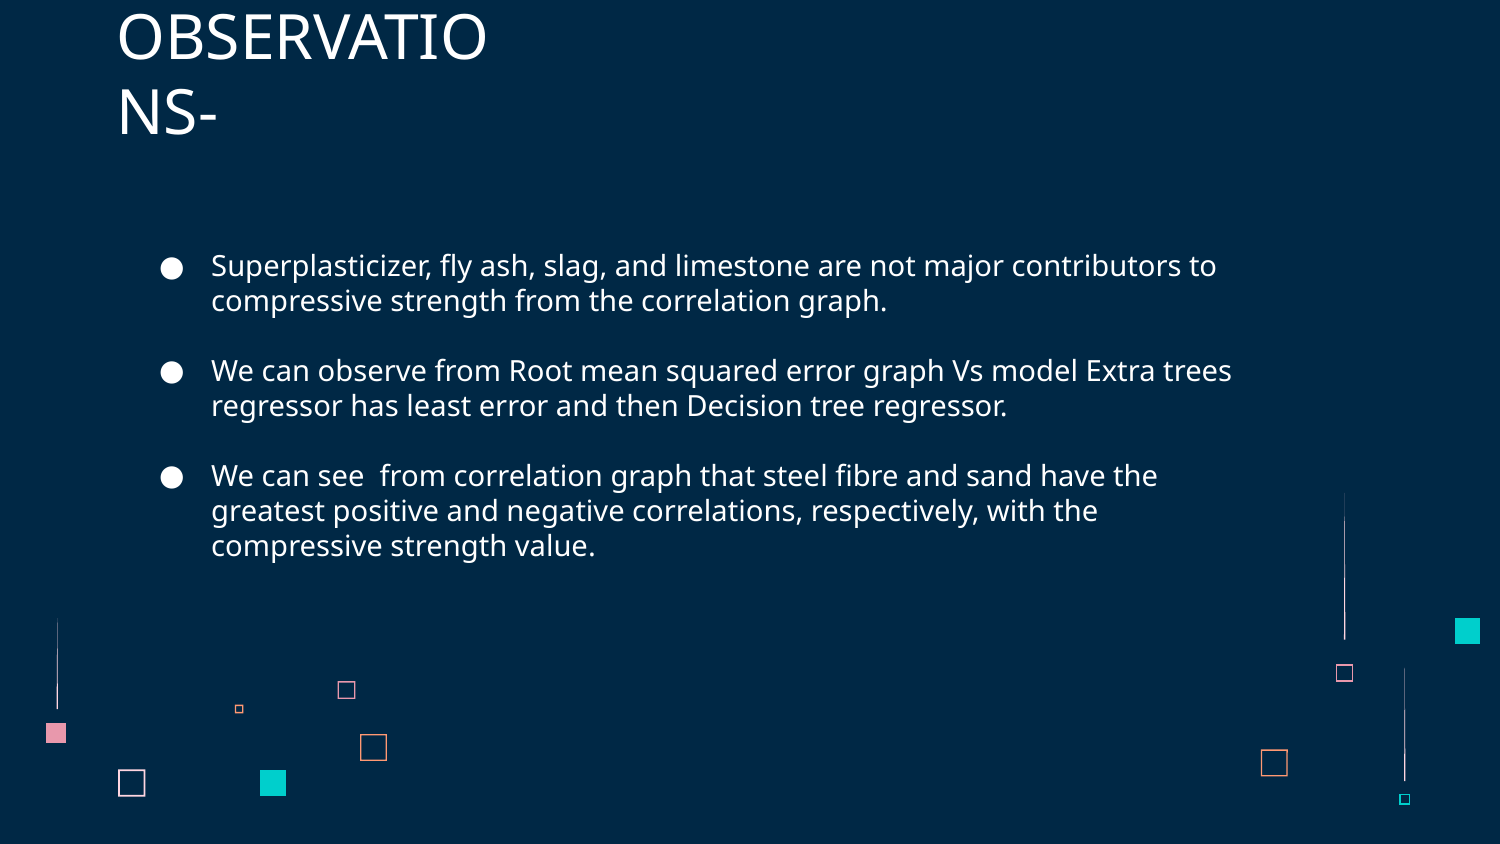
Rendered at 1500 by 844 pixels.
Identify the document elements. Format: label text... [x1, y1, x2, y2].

title OBSERVATIONS- [101, 67, 543, 163]
text_box Superplasticizer, fly ash, slag, and limestone are not major contributors to compressive strength from the correlation graph. We can observe from Root mean squared error graph Vs model Extra trees regressor has least error and then Decision tree regressor. We can see from correlation graph that steel fibre and sand have the greatest positive and negative correlations, respectively, with the compressive strength value. [121, 232, 1275, 577]
